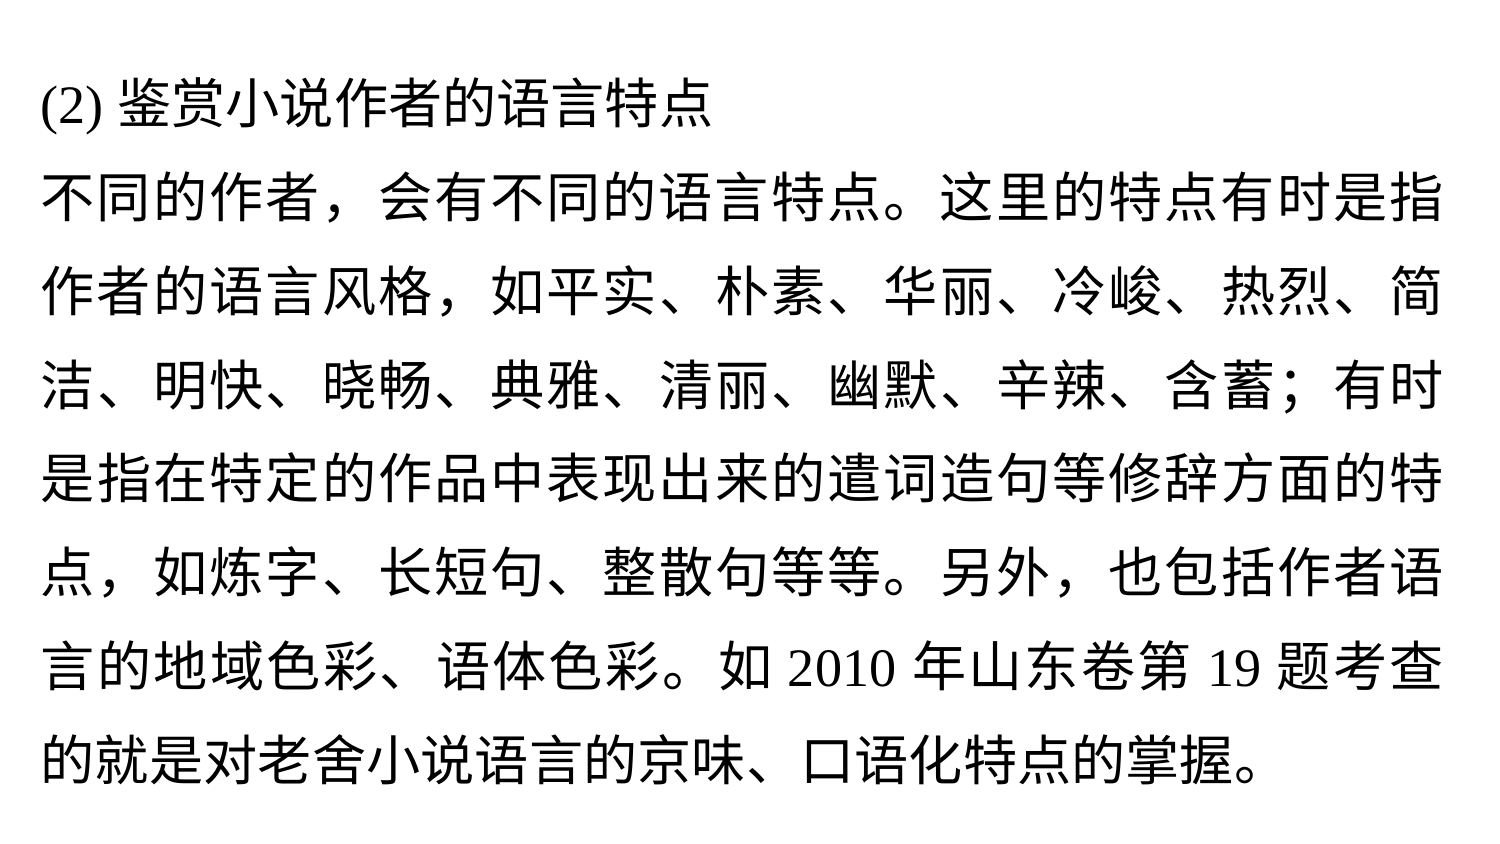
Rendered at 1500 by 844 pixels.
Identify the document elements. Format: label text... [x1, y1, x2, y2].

text_box (2)鉴赏小说作者的语言特点 不同的作者，会有不同的语言特点。这里的特点有时是指作者的语言风格，如平实、朴素、华丽、冷峻、热烈、简洁、明快、晓畅、典雅、清丽、幽默、辛辣、含蓄；有时是指在特定的作品中表现出来的遣词造句等修辞方面的特点，如炼字、长短句、整散句等等。另外，也包括作者语言的地域色彩、语体色彩。如2010年山东卷第19题考查的就是对老舍小说语言的京味、口语化特点的掌握。 [25, 33, 1459, 799]
